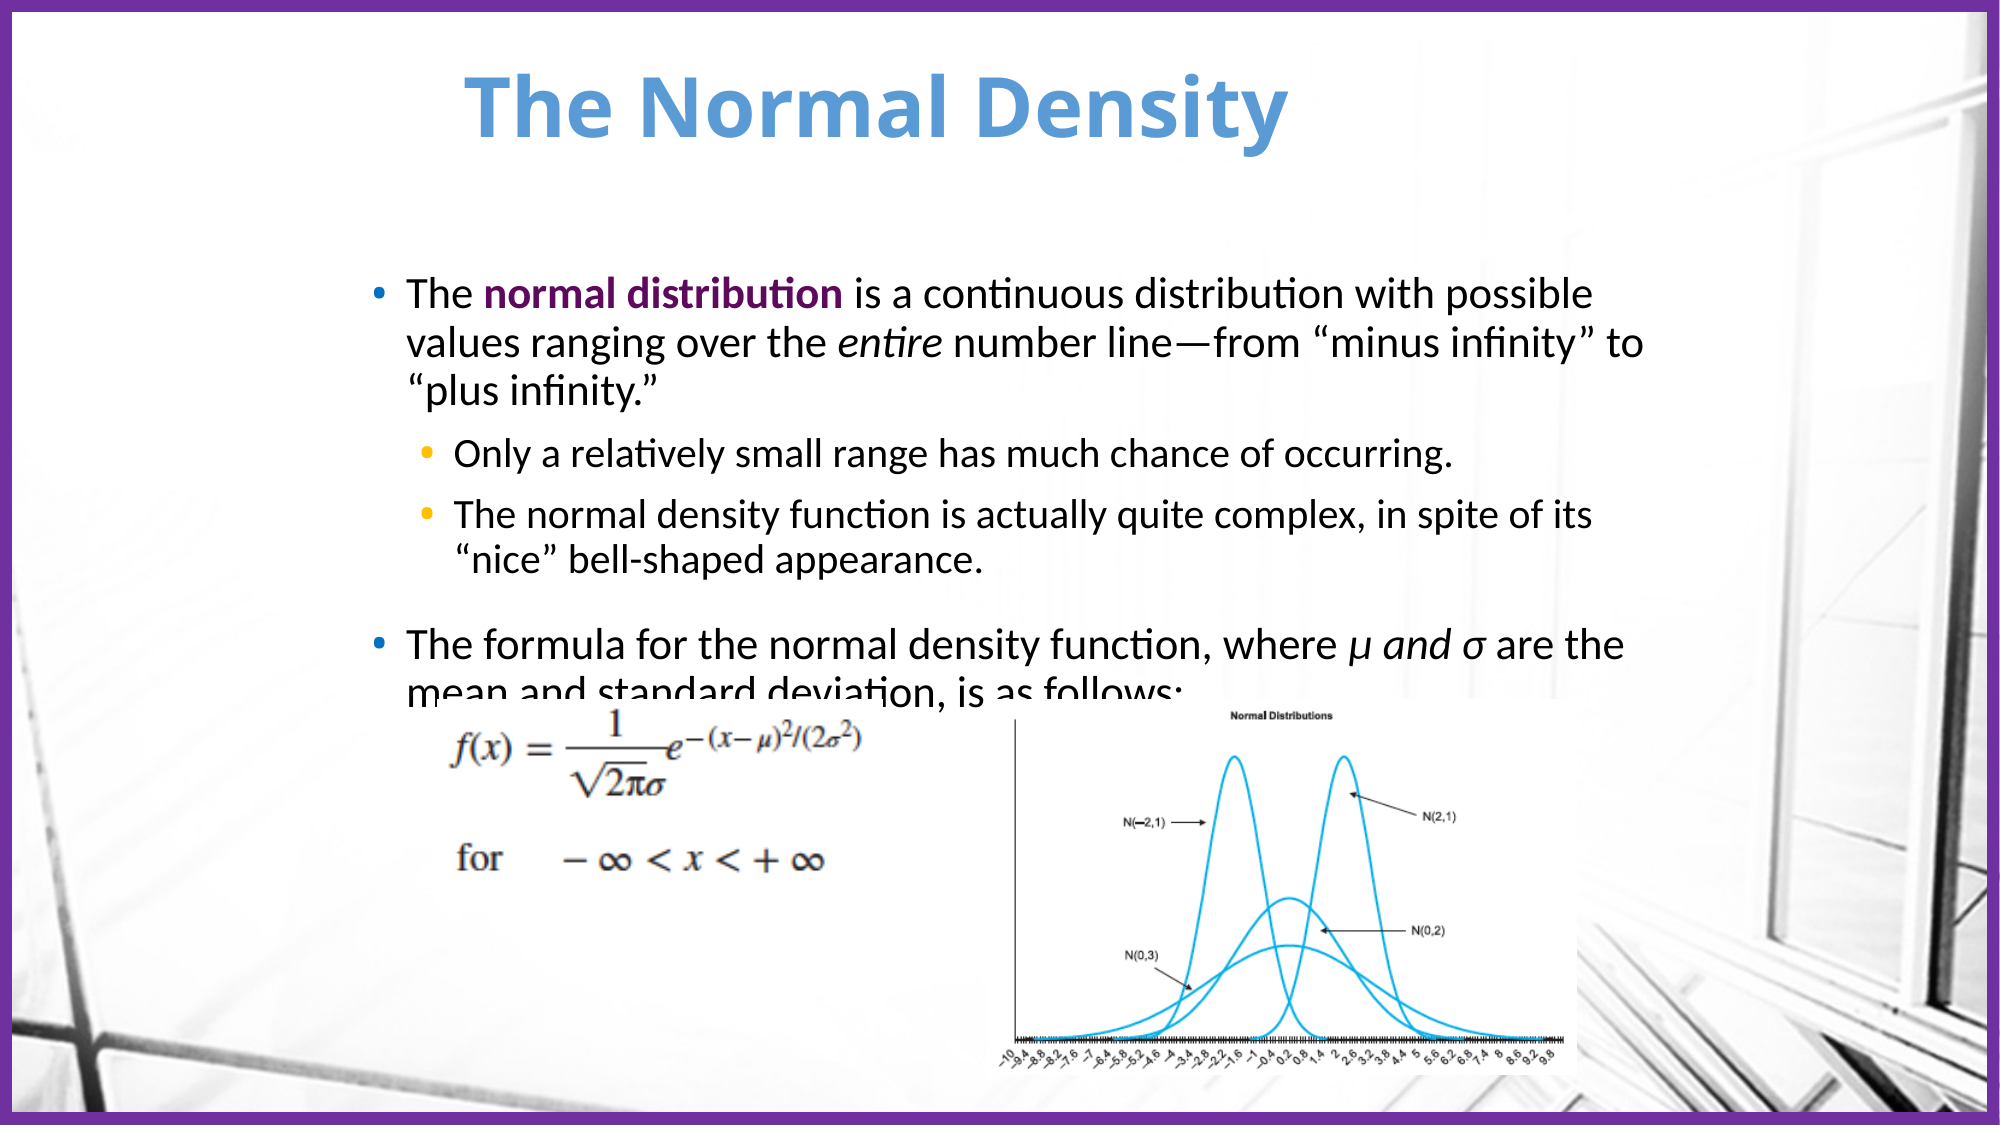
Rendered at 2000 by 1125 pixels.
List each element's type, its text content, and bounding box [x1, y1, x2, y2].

list The normal distribution is a continuous distribution with possible values ranging over the entire number line—from “minus infinity” to “plus infinity.” Only a relatively small range has much chance of occurring. The normal density function is actually quite complex, in spite of its “nice” bell-shaped appearance. The formula for the normal density function, where μ and σ are the mean and standard deviation, is as follows: [350, 262, 1688, 725]
picture [12, 12, 1987, 1112]
title The Normal Density [174, 26, 1600, 202]
